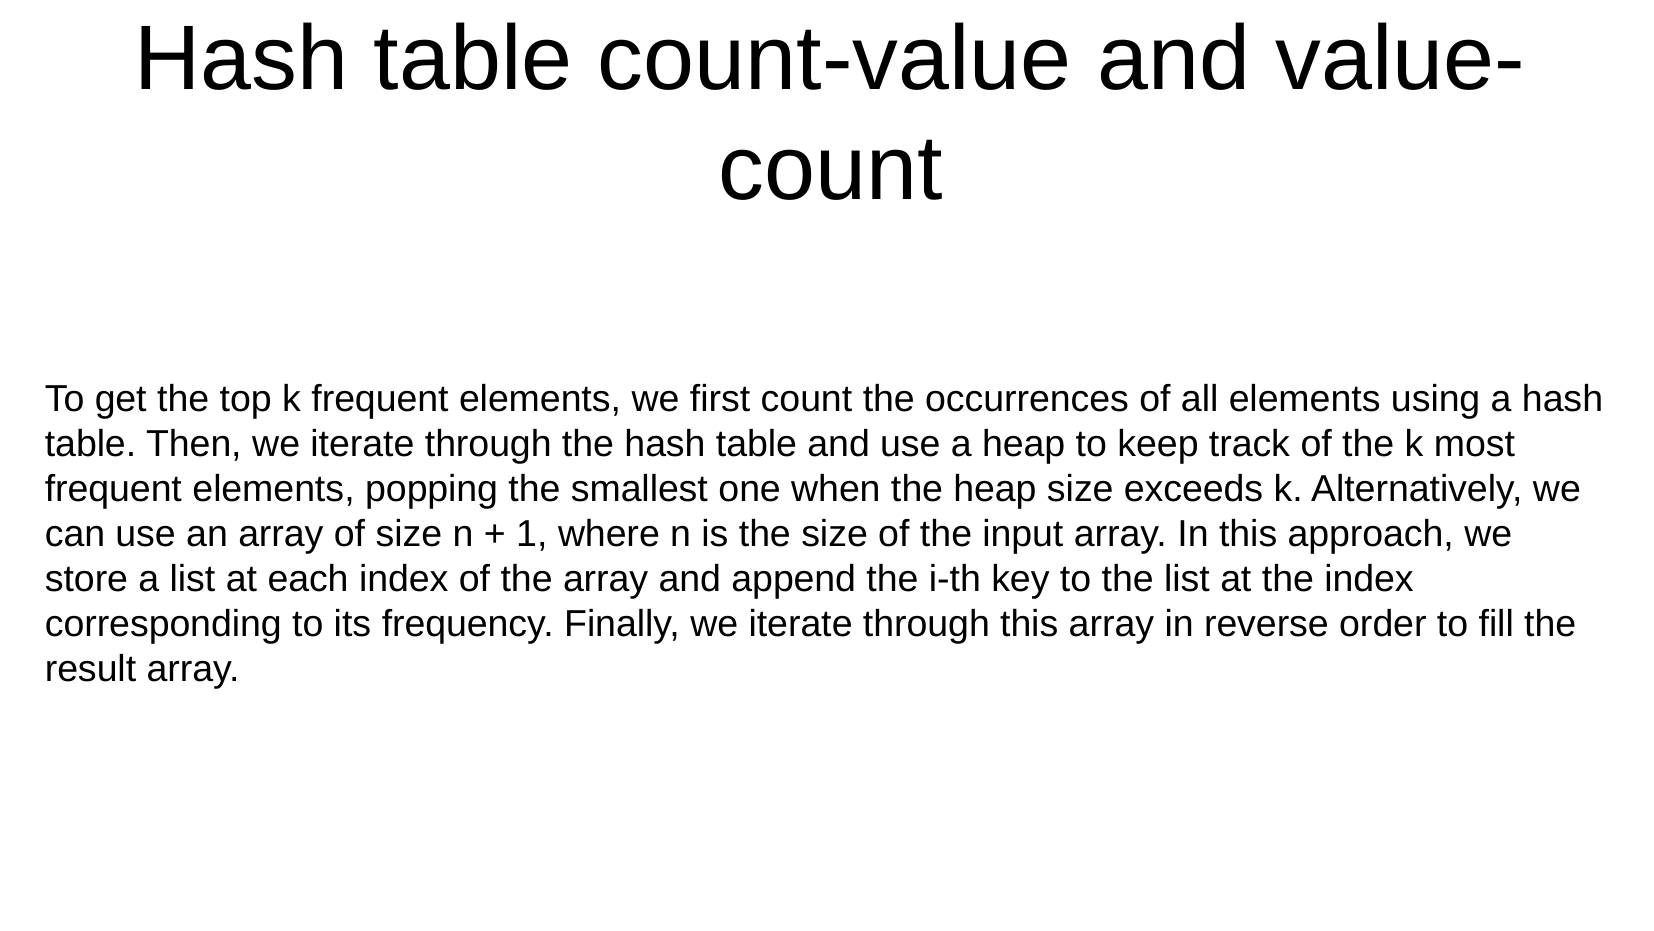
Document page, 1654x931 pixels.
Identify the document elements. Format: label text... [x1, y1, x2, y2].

text_box To get the top k frequent elements, we first count the occurrences of all elements using a hash table. Then, we iterate through the hash table and use a heap to keep track of the k most frequent elements, popping the smallest one when the heap size exceeds k. Alternatively, we can use an array of size n + 1, where n is the size of the input array. In this approach, we store a list at each index of the array and append the i-th key to the list at the index corresponding to its frequency. Finally, we iterate through this array in reverse order to fill the result array. [30, 366, 1620, 540]
text_box Hash table count-value and value-count [86, 30, 1575, 185]
